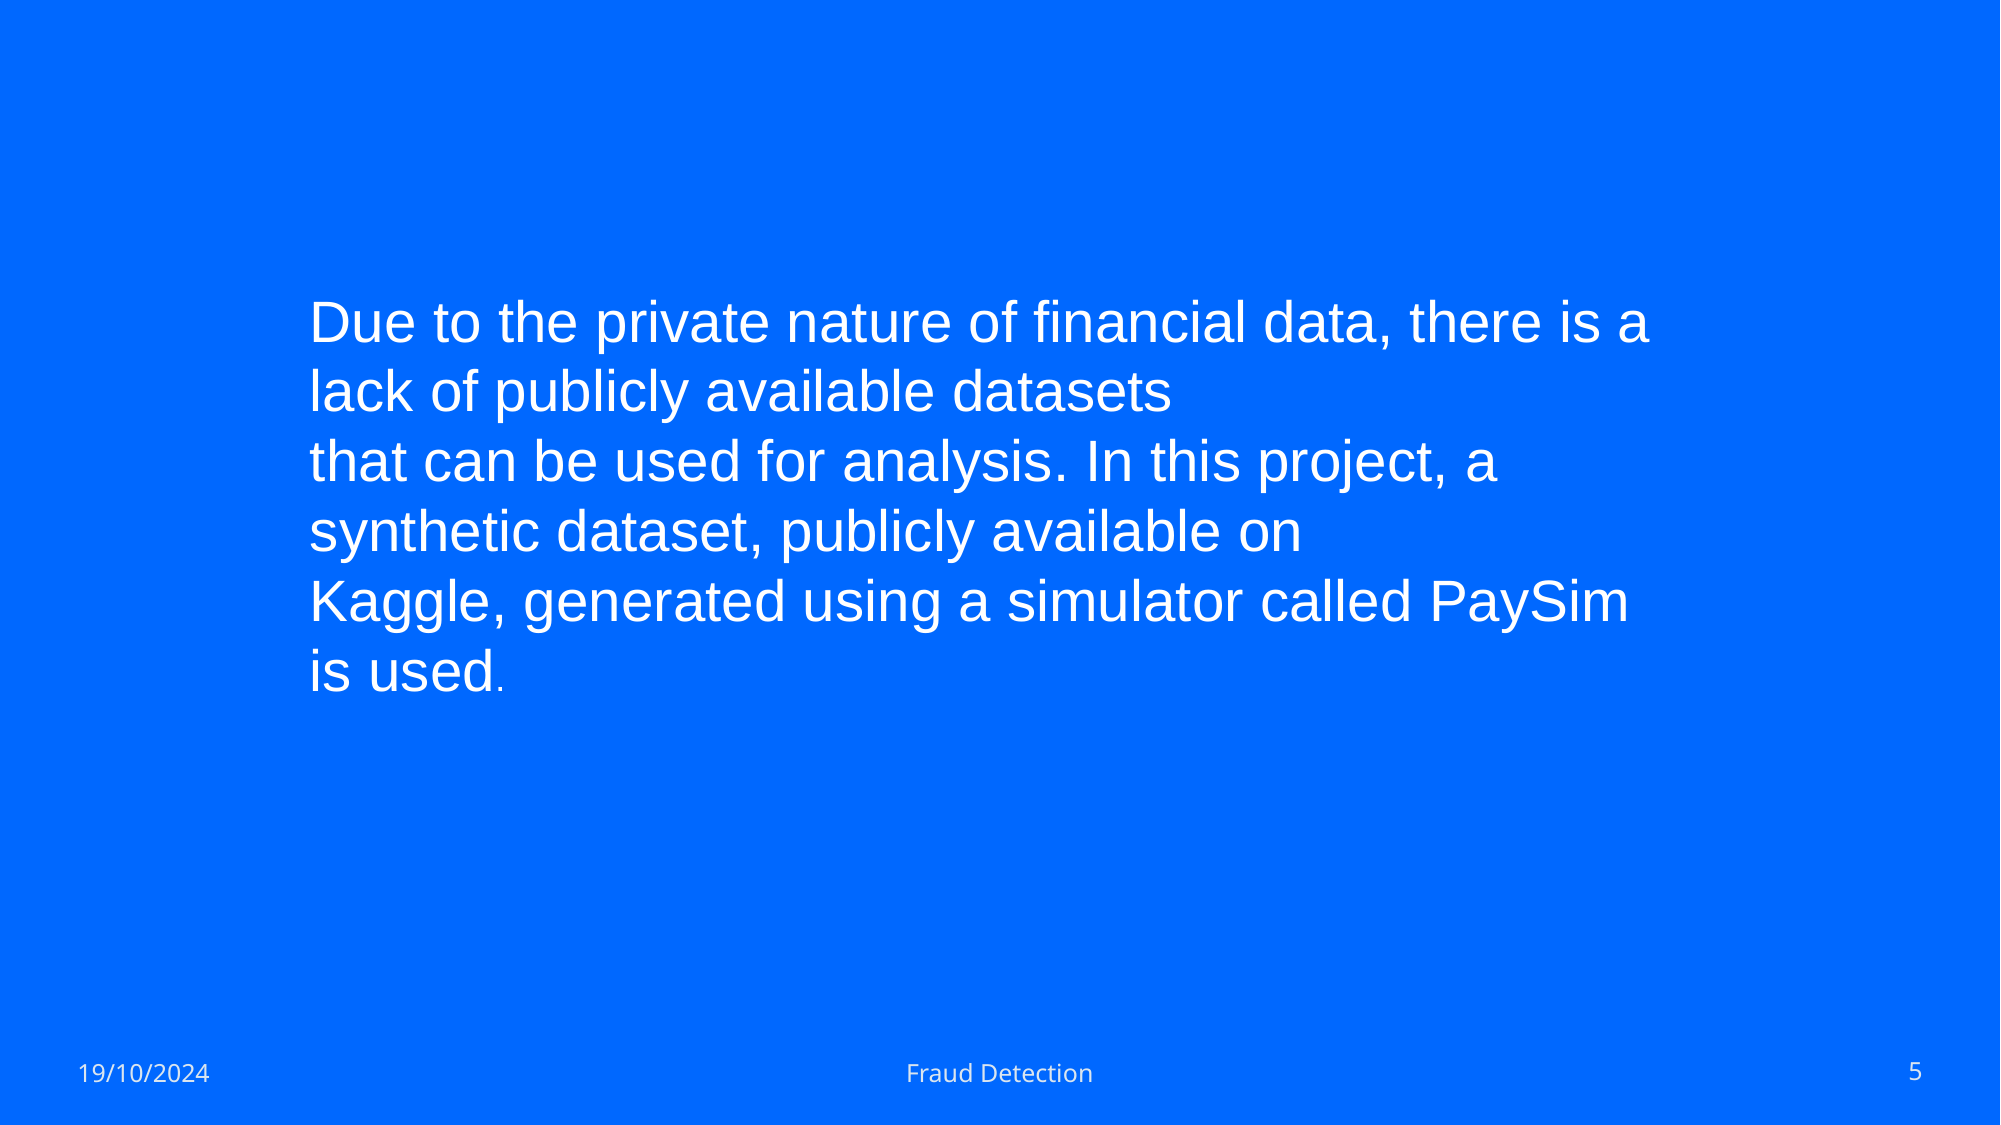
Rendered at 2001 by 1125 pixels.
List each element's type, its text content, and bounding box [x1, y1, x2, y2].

title Due to the private nature of financial data, there is a lack of publicly available datasets that can be used for analysis. In this project, a synthetic dataset, publicly available on Kaggle, generated using a simulator called PaySim is used. [295, 276, 1705, 738]
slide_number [62, 1042, 513, 1103]
footer Fraud Detection [662, 1042, 1338, 1103]
slide_number 5 [1487, 1042, 1938, 1103]
